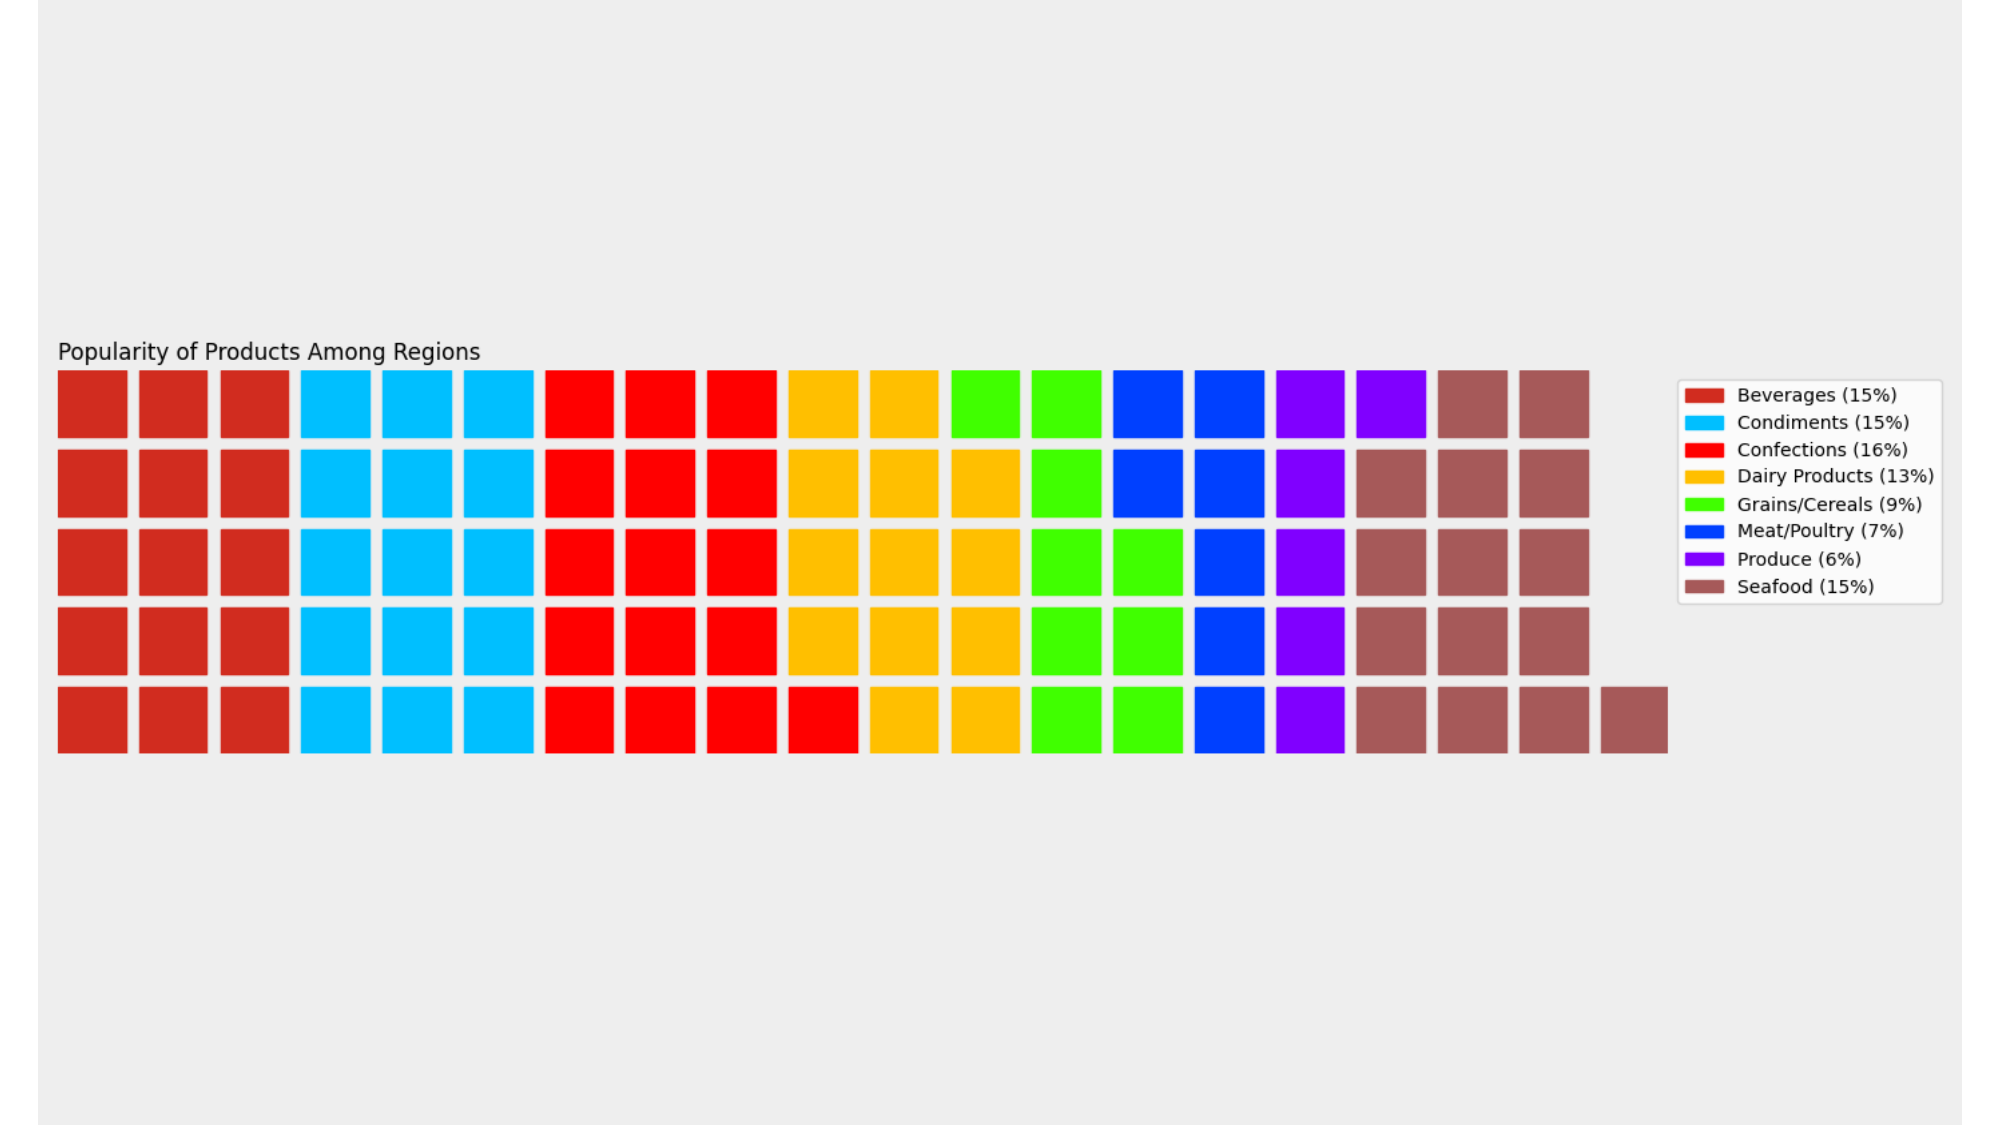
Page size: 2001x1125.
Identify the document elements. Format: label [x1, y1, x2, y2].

list [38, 0, 1962, 1125]
